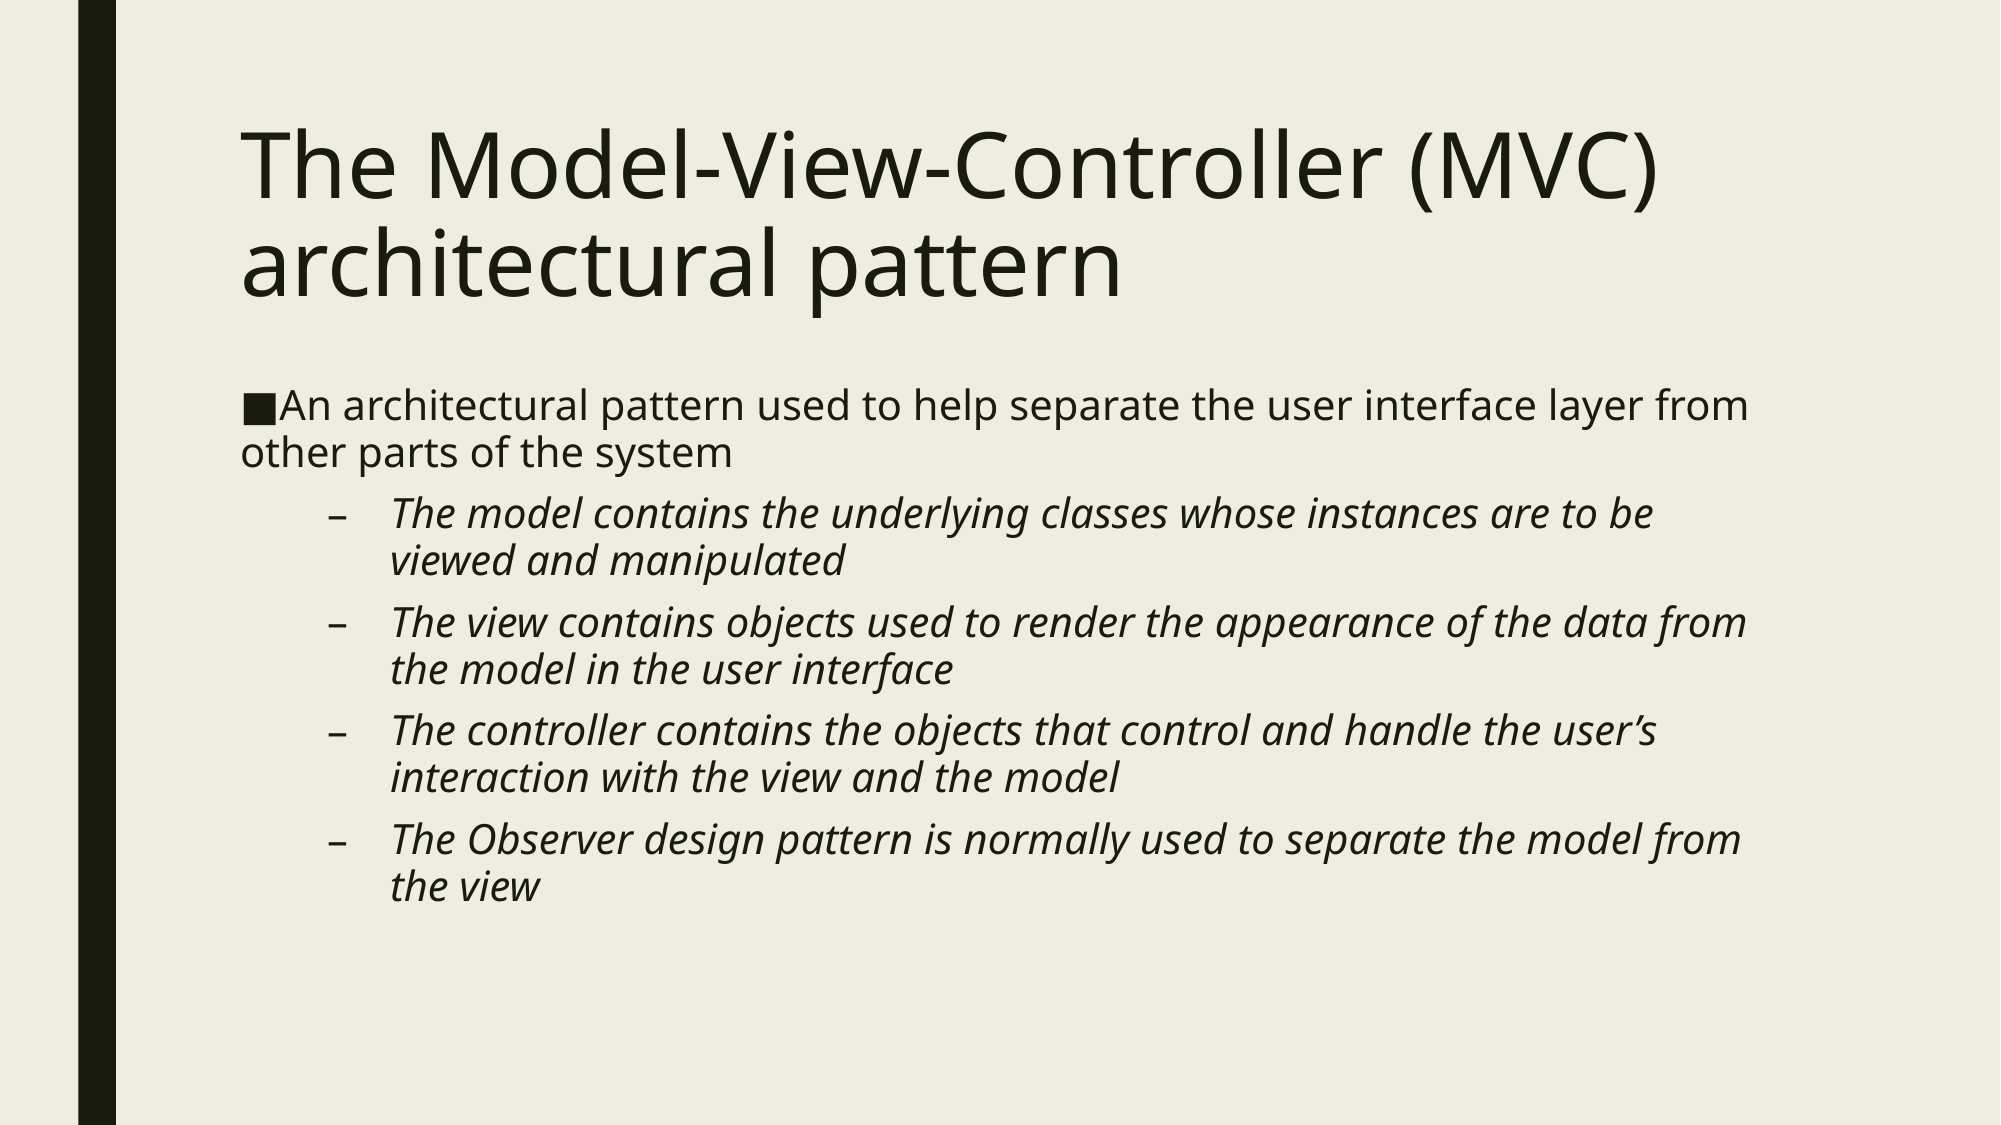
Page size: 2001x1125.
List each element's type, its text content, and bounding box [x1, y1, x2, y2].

title The Model-View-Controller (MVC) architectural pattern [225, 112, 1800, 357]
list An architectural pattern used to help separate the user interface layer from other parts of the system The model contains the underlying classes whose instances are to be viewed and manipulated The view contains objects used to render the appearance of the data from the model in the user interface The controller contains the objects that control and handle the user’s interaction with the view and the model The Observer design pattern is normally used to separate the model from the view [225, 375, 1800, 963]
